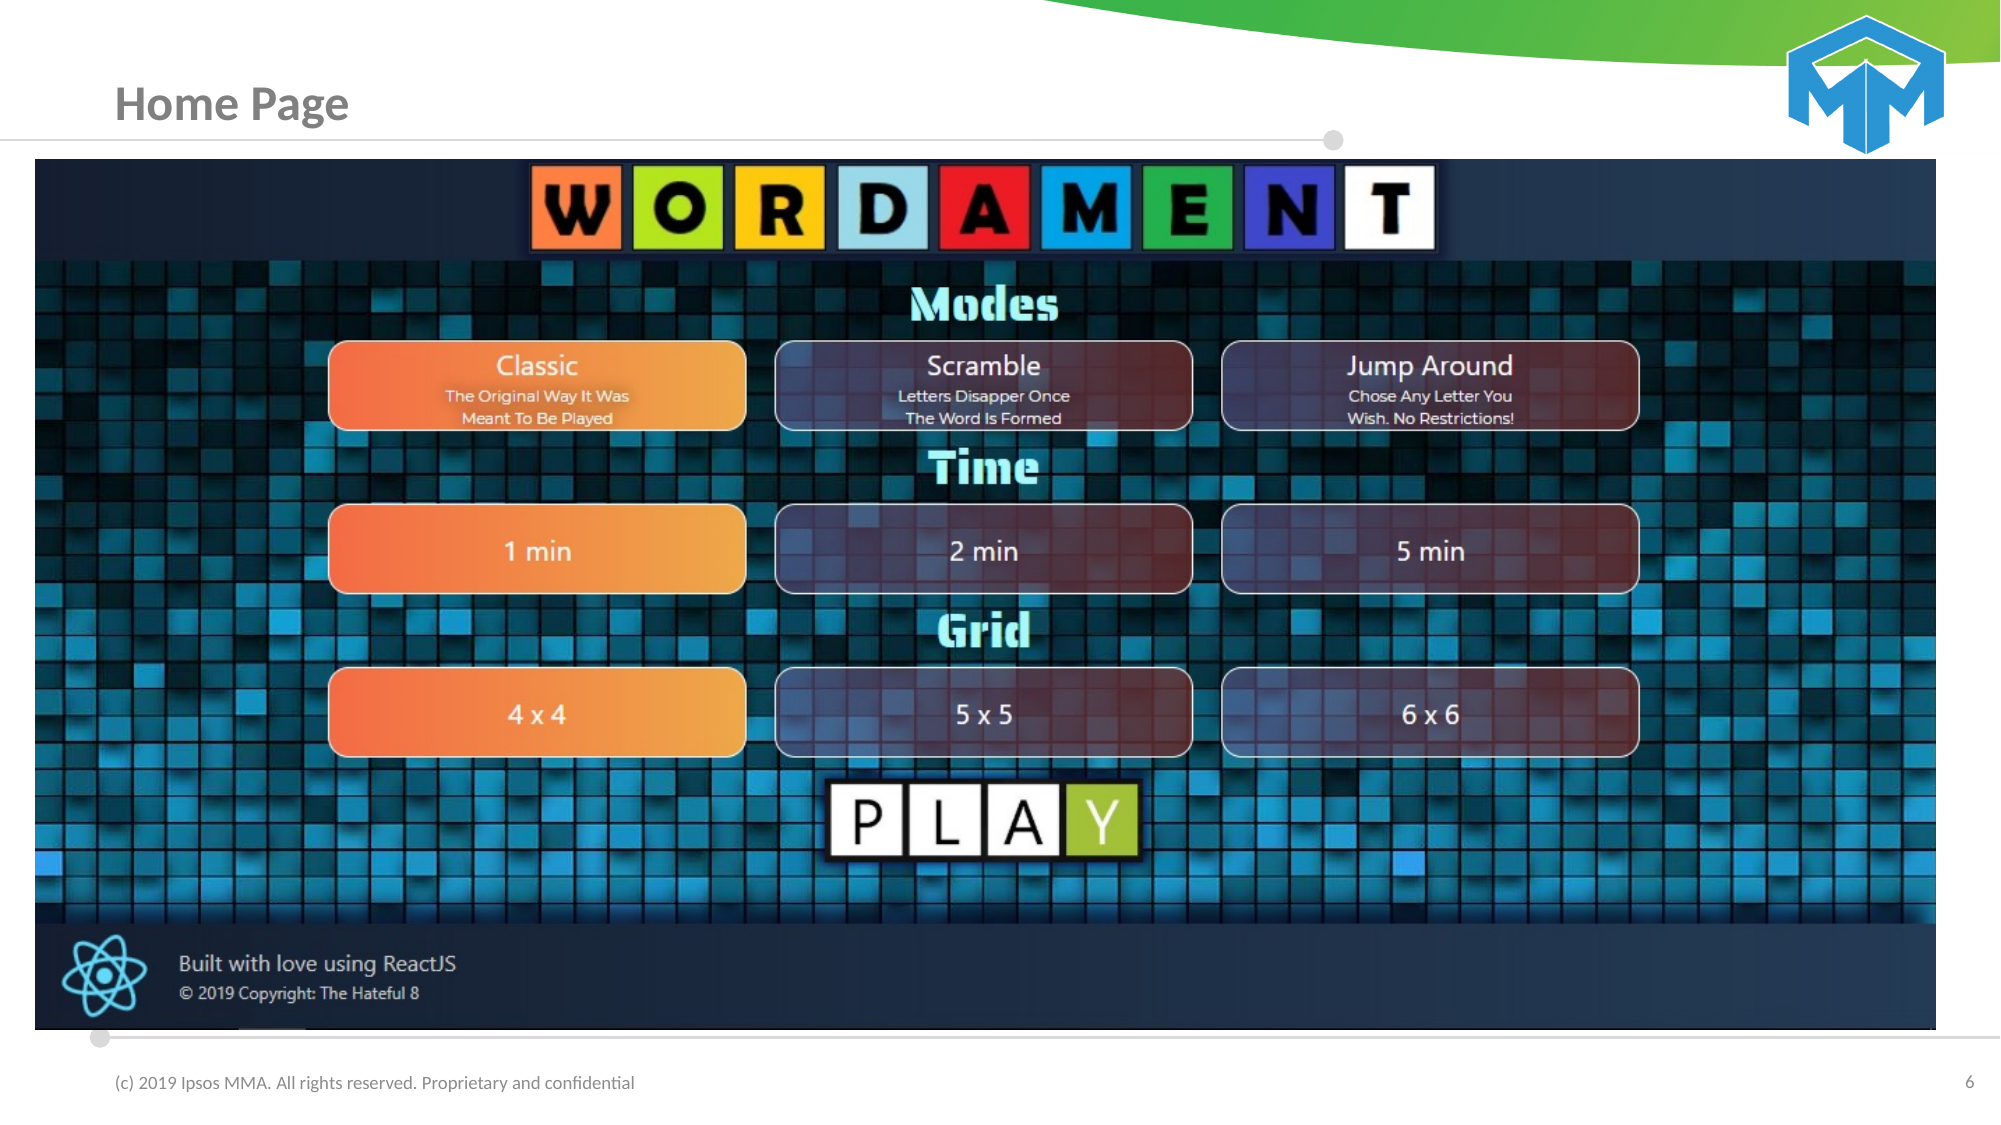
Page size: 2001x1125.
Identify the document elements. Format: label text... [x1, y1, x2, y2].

picture [35, 299, 46, 306]
picture [1033, 0, 2001, 156]
title Home Page [99, 12, 1300, 138]
picture [35, 159, 1936, 1031]
slide_number 6 [1523, 1062, 1990, 1100]
picture [35, 482, 48, 487]
footer (c) 2019 Ipsos MMA. All rights reserved. Proprietary and confidential [99, 1062, 1450, 1103]
